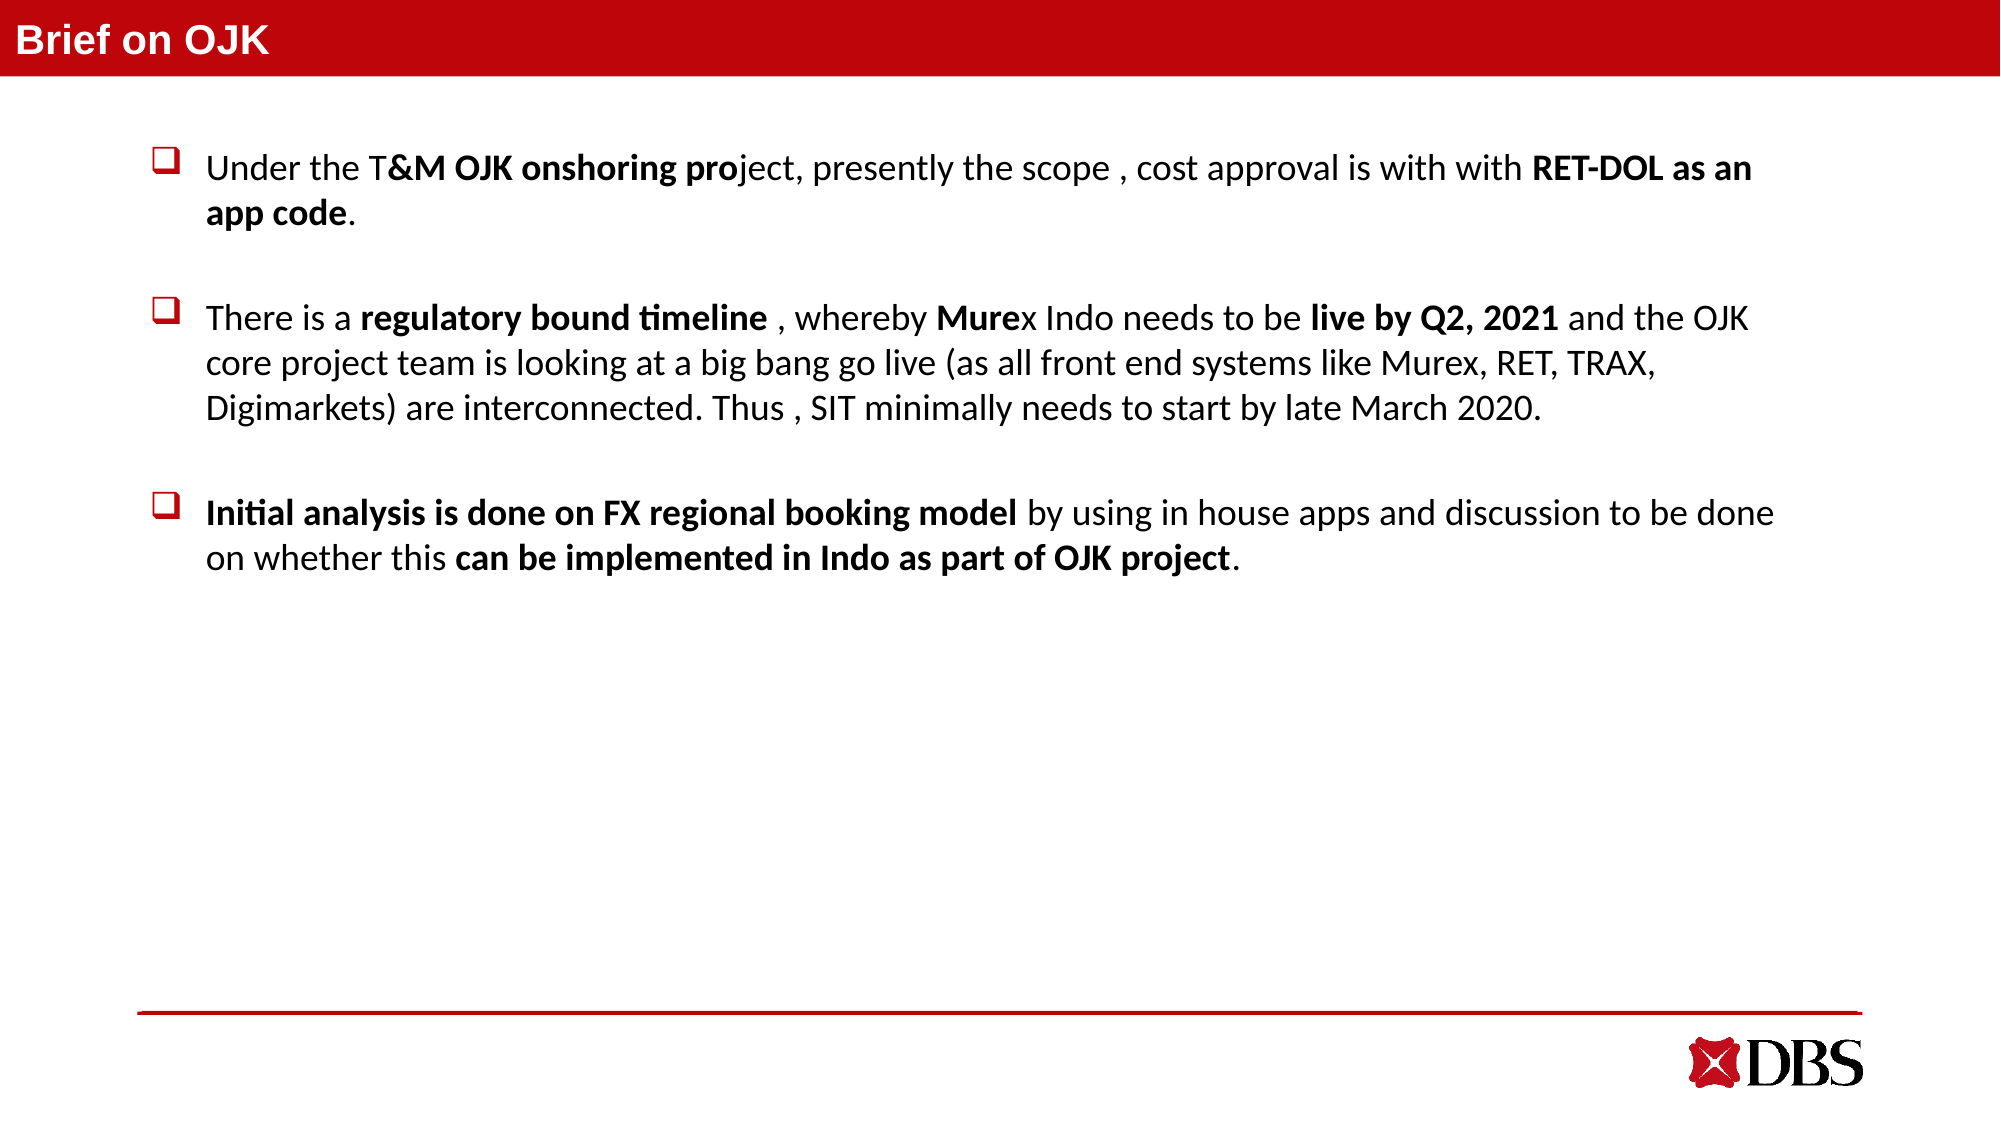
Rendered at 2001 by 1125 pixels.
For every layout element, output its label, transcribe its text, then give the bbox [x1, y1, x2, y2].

title Brief on OJK [0, 0, 2000, 77]
picture [1689, 1037, 1863, 1088]
list Under the T&M OJK onshoring project, presently the scope , cost approval is with with RET-DOL as an app code. There is a regulatory bound timeline , whereby Murex Indo needs to be live by Q2, 2021 and the OJK core project team is looking at a big bang go live (as all front end systems like Murex, RET, TRAX, Digimarkets) are interconnected. Thus , SIT minimally needs to start by late March 2020. Initial analysis is done on FX regional booking model by using in house apps and discussion to be done on whether this can be implemented in Indo as part of OJK project. [134, 135, 1813, 836]
